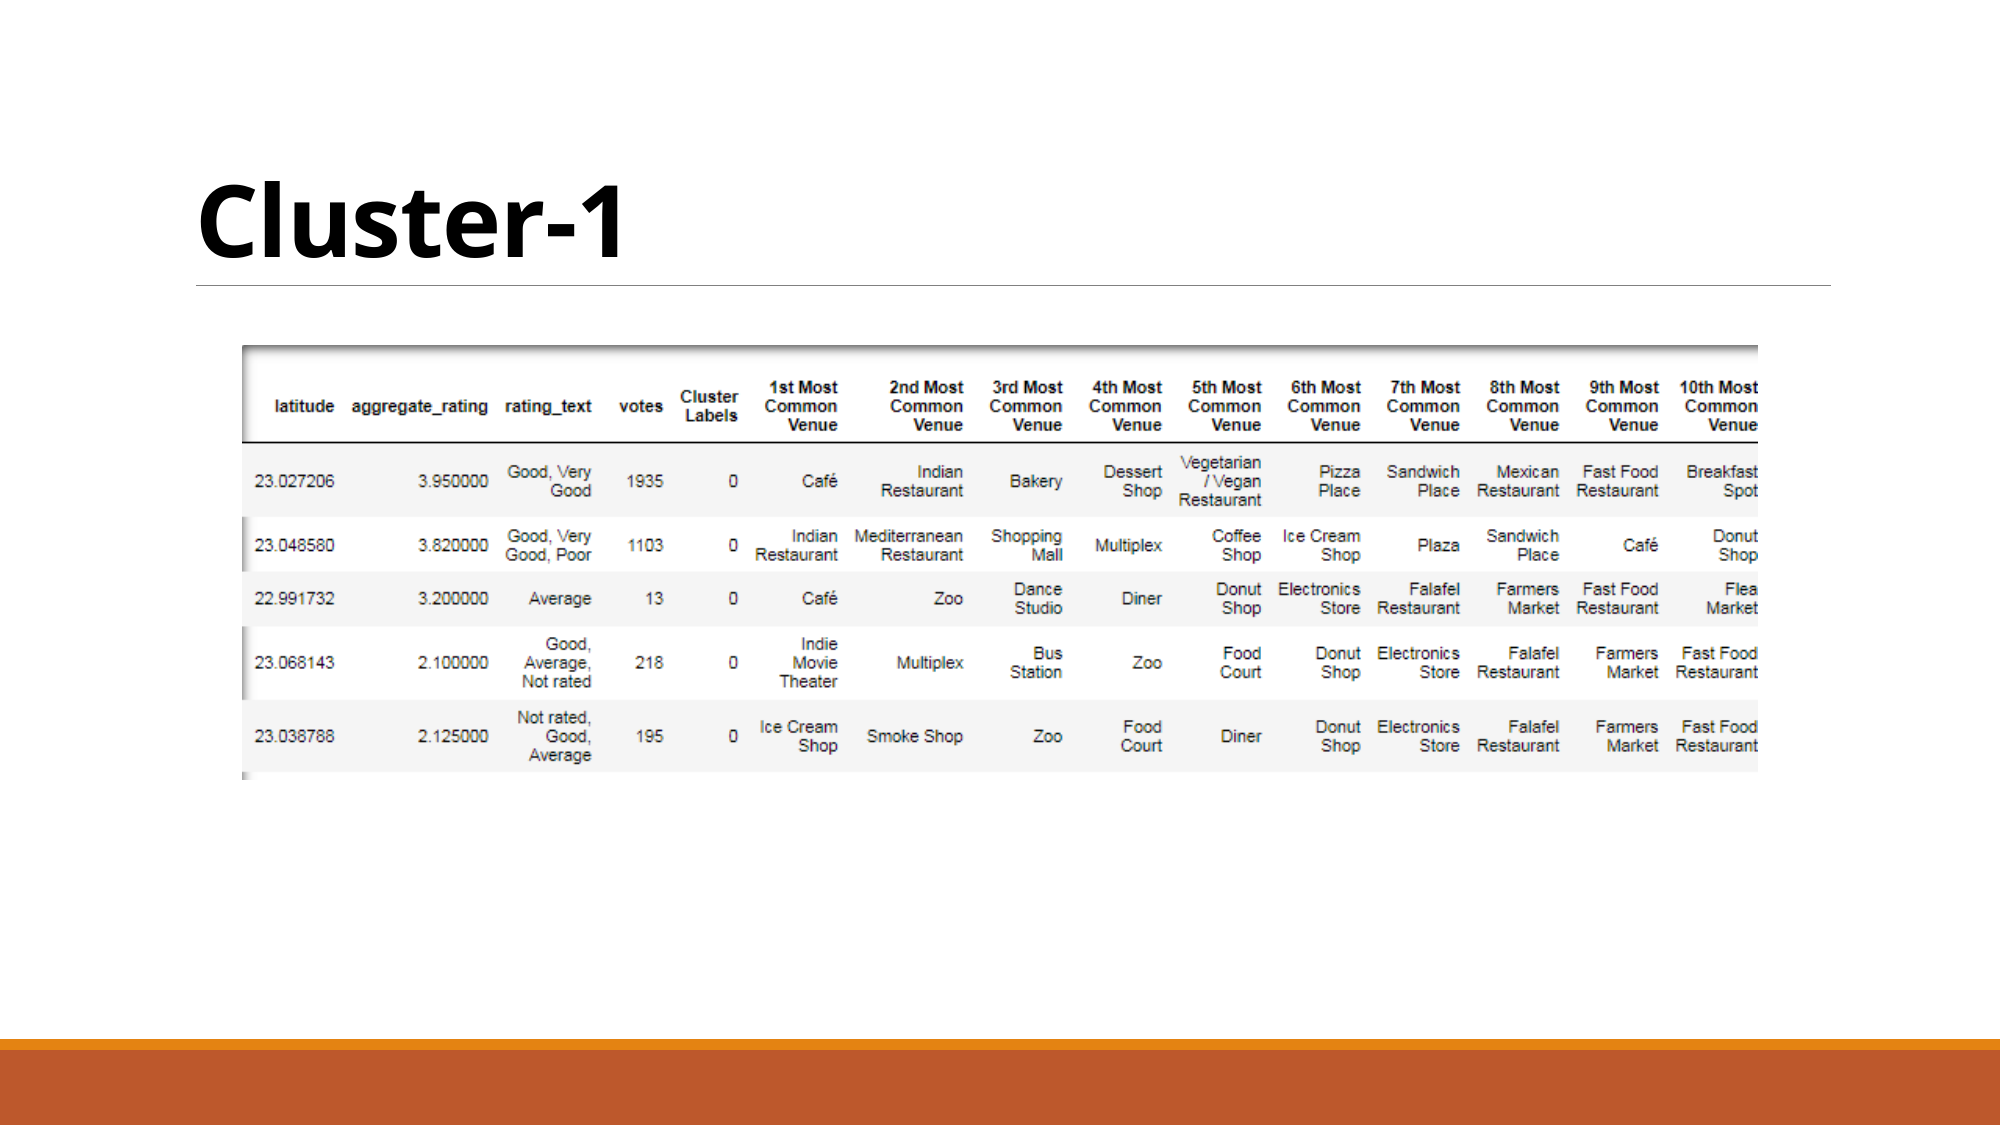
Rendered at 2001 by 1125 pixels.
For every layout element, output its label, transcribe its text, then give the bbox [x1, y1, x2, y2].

picture [241, 344, 1759, 781]
title Cluster-1 [180, 47, 1830, 285]
